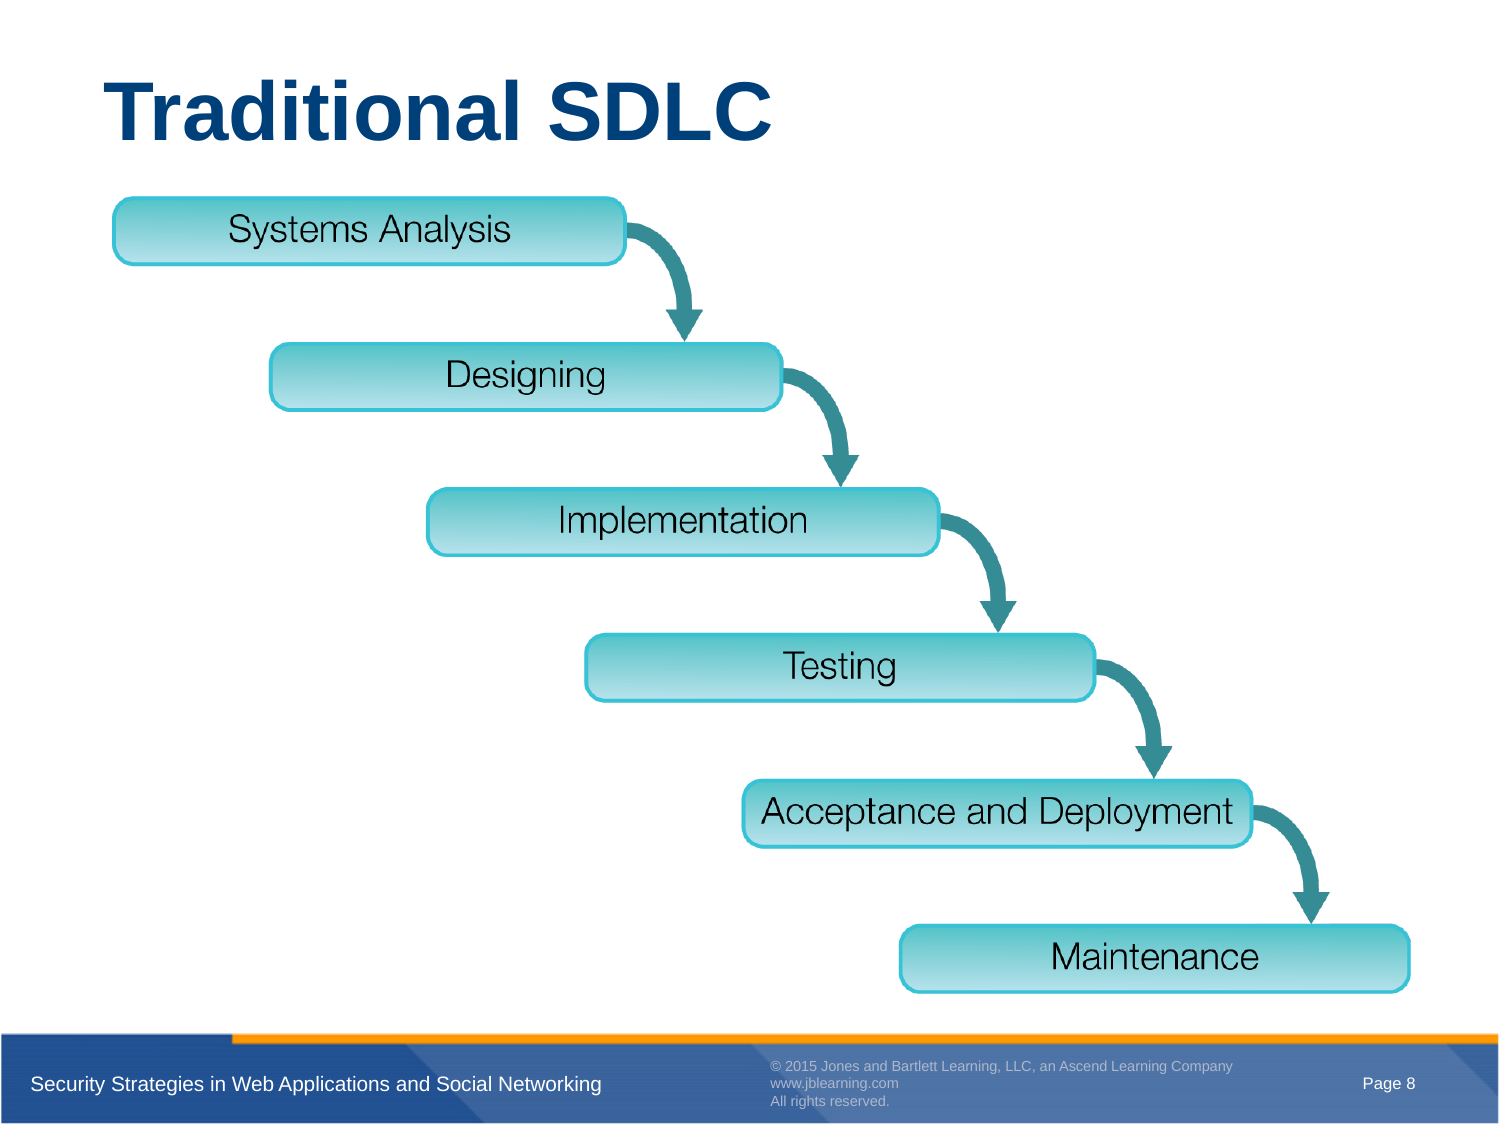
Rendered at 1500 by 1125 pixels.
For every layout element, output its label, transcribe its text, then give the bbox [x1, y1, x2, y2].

picture [112, 194, 1411, 994]
title Traditional SDLC [88, 49, 1451, 129]
picture [0, 1032, 1500, 1125]
